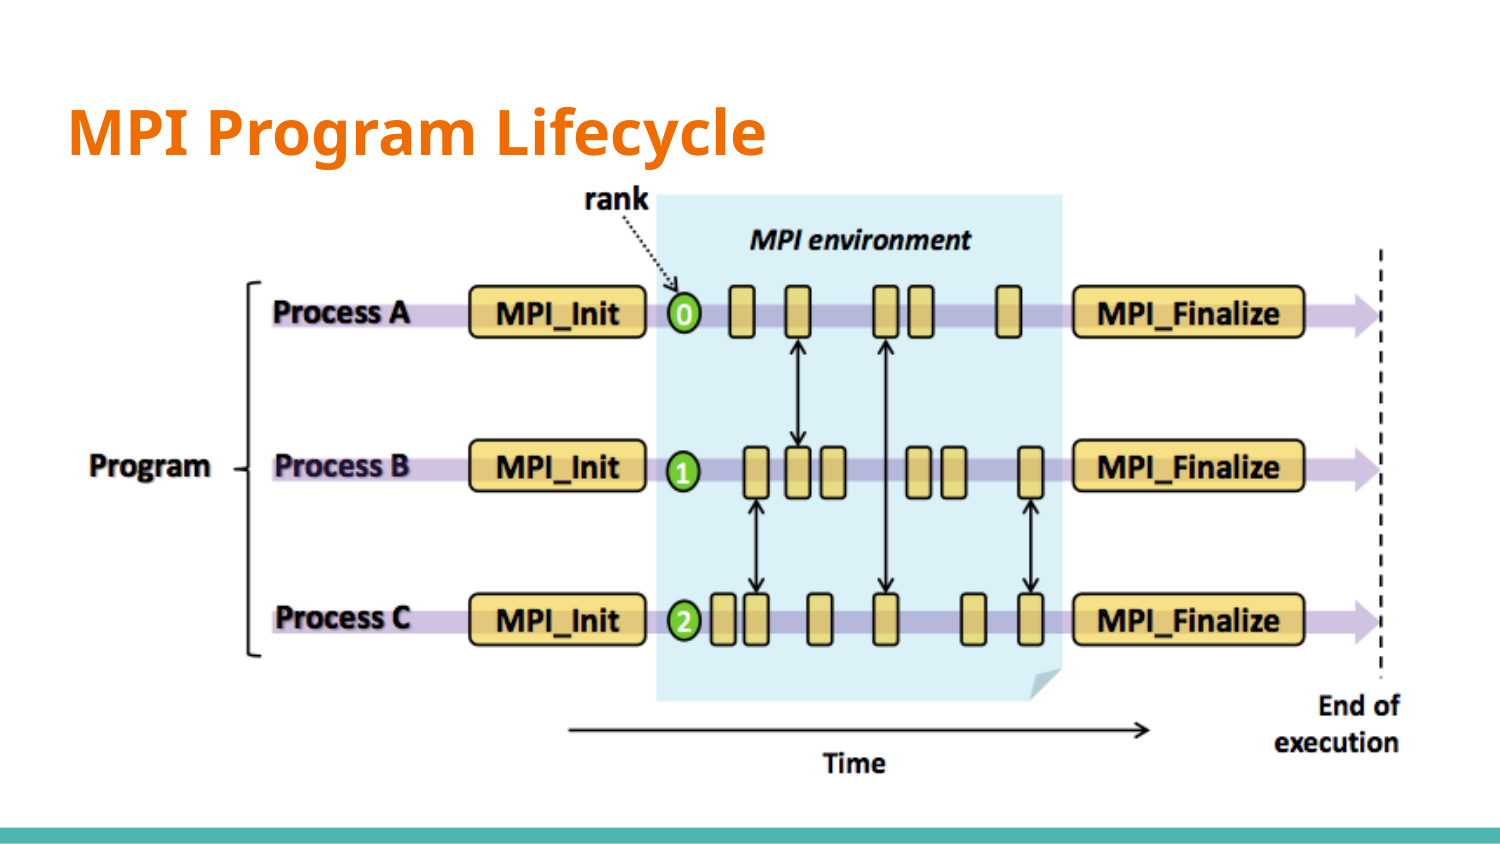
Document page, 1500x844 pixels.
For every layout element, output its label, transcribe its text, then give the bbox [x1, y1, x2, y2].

title MPI Program Lifecycle [51, 72, 1449, 189]
picture [86, 184, 1413, 784]
